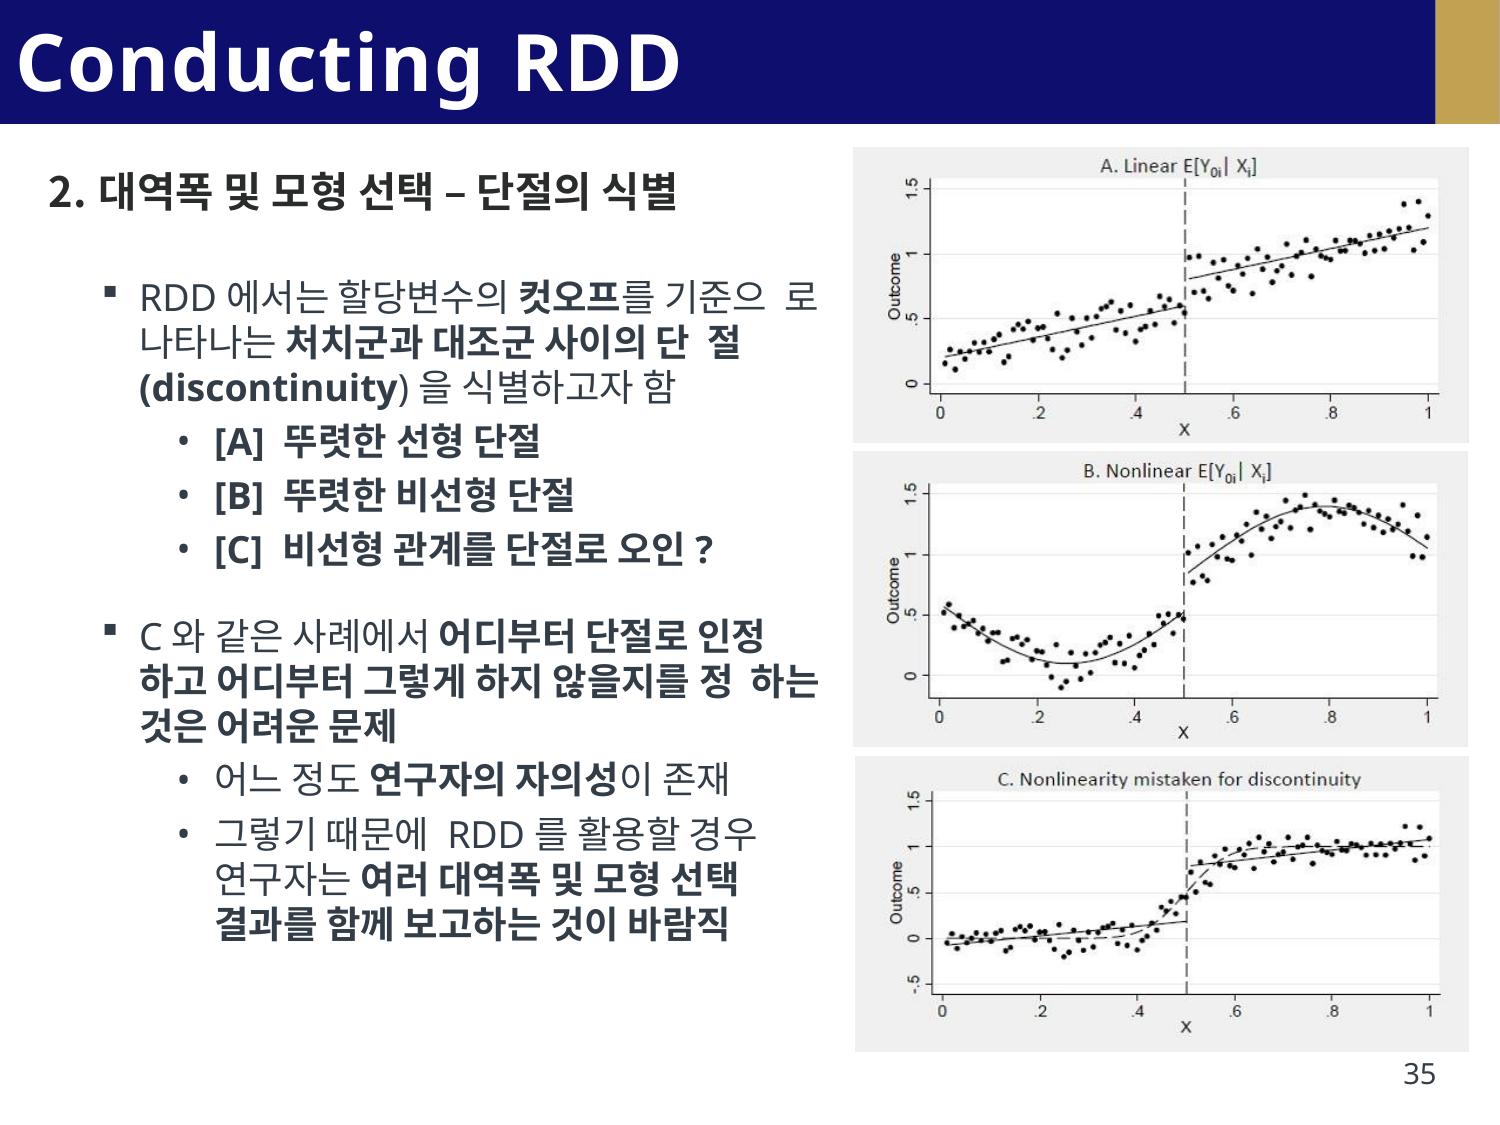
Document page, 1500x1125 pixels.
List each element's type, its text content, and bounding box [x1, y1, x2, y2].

text_box 대역폭 및 모형 선택 – 단절의 식별 RDD에서는 할당변수의 컷오프를 기준으 로 나타나는 처치군과 대조군 사이의 단 절(discontinuity)을 식별하고자 함 [A] 뚜렷한 선형 단절 [B] 뚜렷한 비선형 단절 [C] 비선형 관계를 단절로 오인? C와 같은 사례에서 어디부터 단절로 인정 하고 어디부터 그렇게 하지 않을지를 정 하는 것은 어려운 문제 어느 정도 연구자의 자의성이 존재 그렇기 때문에 RDD를 활용할 경우 연구자는 여러 대역폭 및 모형 선택 결과를 함께 보고하는 것이 바람직 [46, 163, 832, 946]
picture [853, 451, 1468, 748]
picture [853, 146, 1469, 443]
title Conducting RDD Analysis [12, 10, 1027, 203]
slide_number 35 [1397, 1060, 1442, 1125]
picture [854, 756, 1469, 1053]
